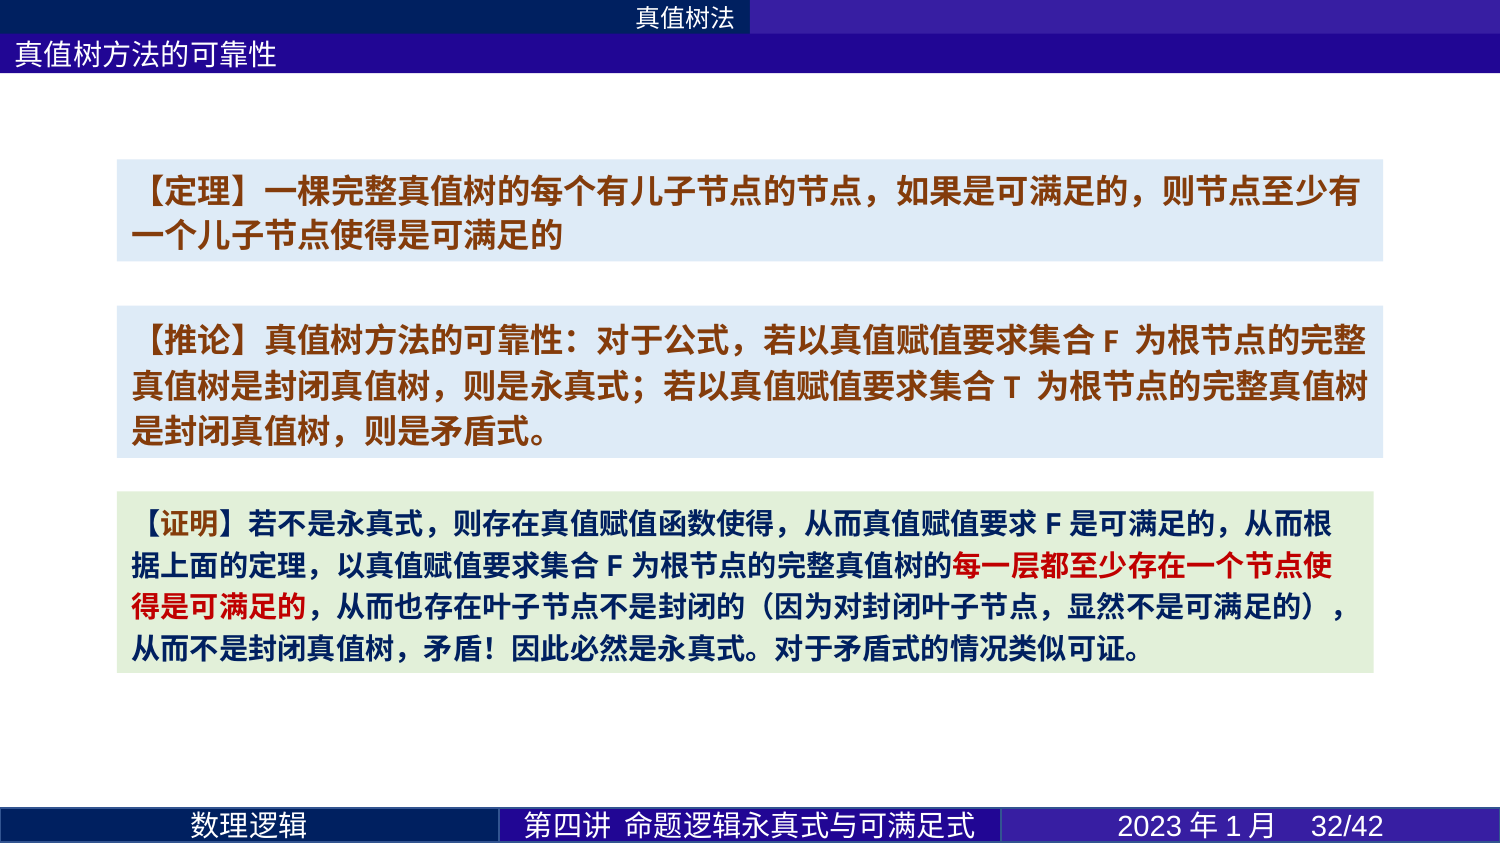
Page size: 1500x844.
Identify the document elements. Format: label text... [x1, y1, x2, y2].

text_box 第四讲 命题逻辑永真式与可满足式 [498, 807, 1000, 843]
text_box 数理逻辑 [0, 807, 498, 843]
text_box 真值树法 [0, 0, 749, 33]
text_box 真值树方法的可靠性 [0, 33, 1500, 74]
text_box [749, 0, 1500, 33]
text_box 2023年1月 32/42 [1000, 807, 1500, 843]
